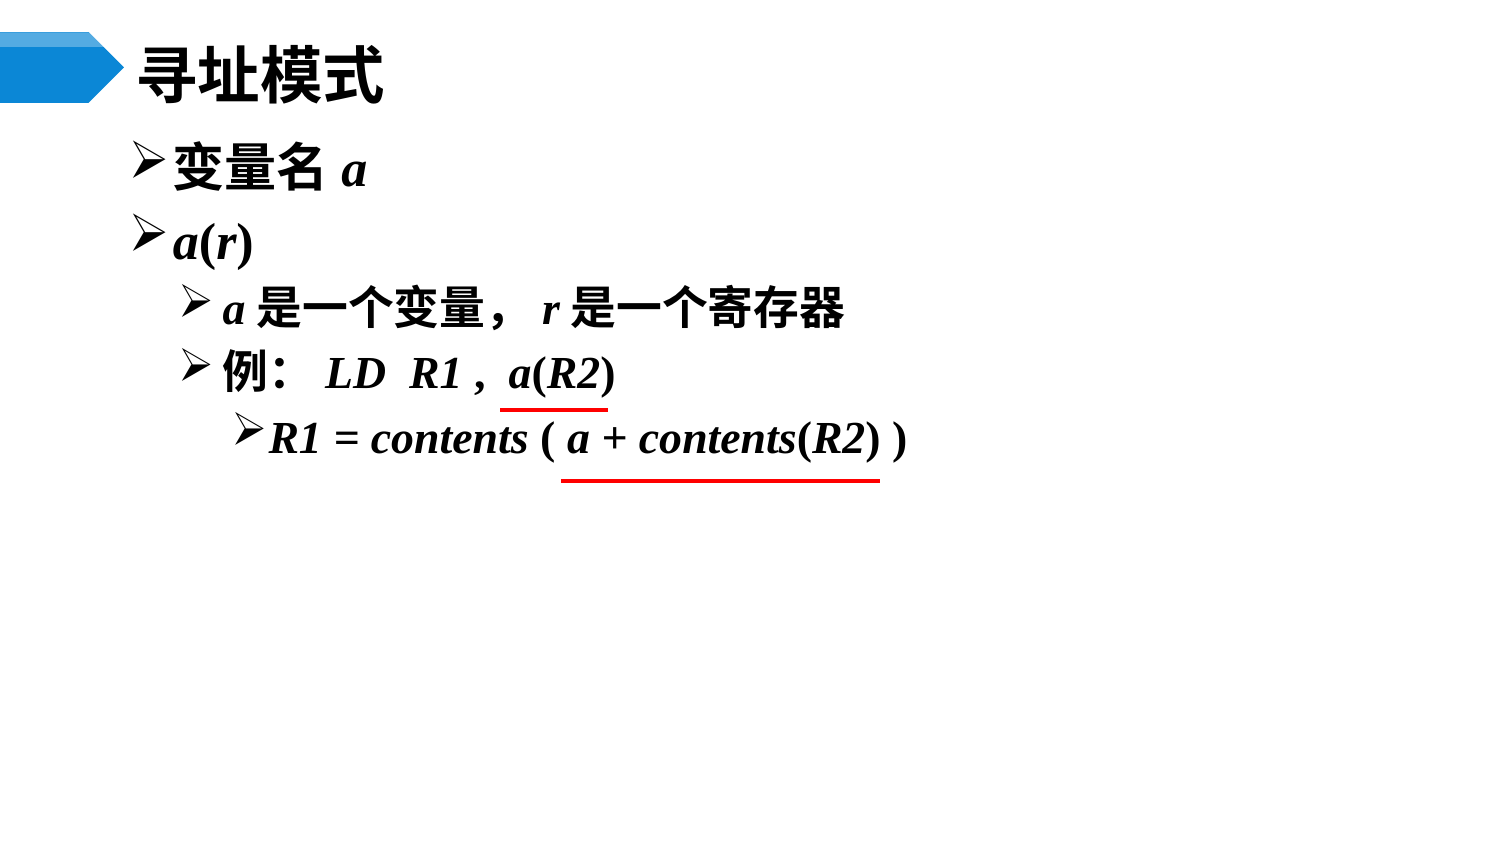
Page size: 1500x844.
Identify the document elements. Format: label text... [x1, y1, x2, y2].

list 变量名a a(r) a是一个变量，r是一个寄存器 例：LD R1 , a(R2) R1 = contents ( a + contents(R2) ) [117, 128, 1090, 659]
title 寻址模式 [123, 43, 1425, 103]
